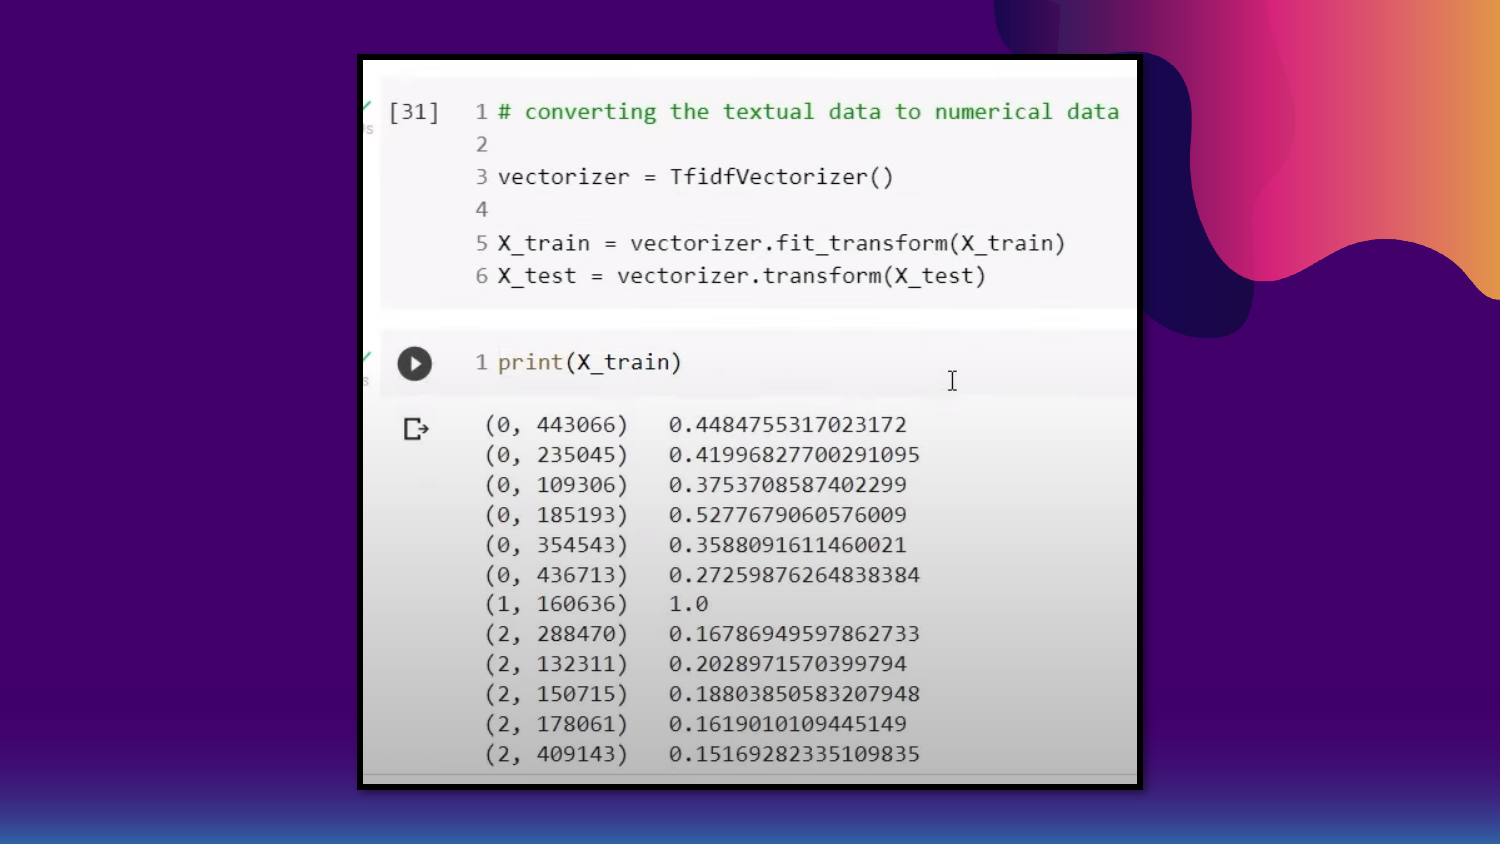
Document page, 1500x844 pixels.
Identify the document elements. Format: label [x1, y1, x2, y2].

picture [993, 0, 1500, 338]
picture [362, 59, 1138, 784]
picture [0, 656, 1500, 844]
